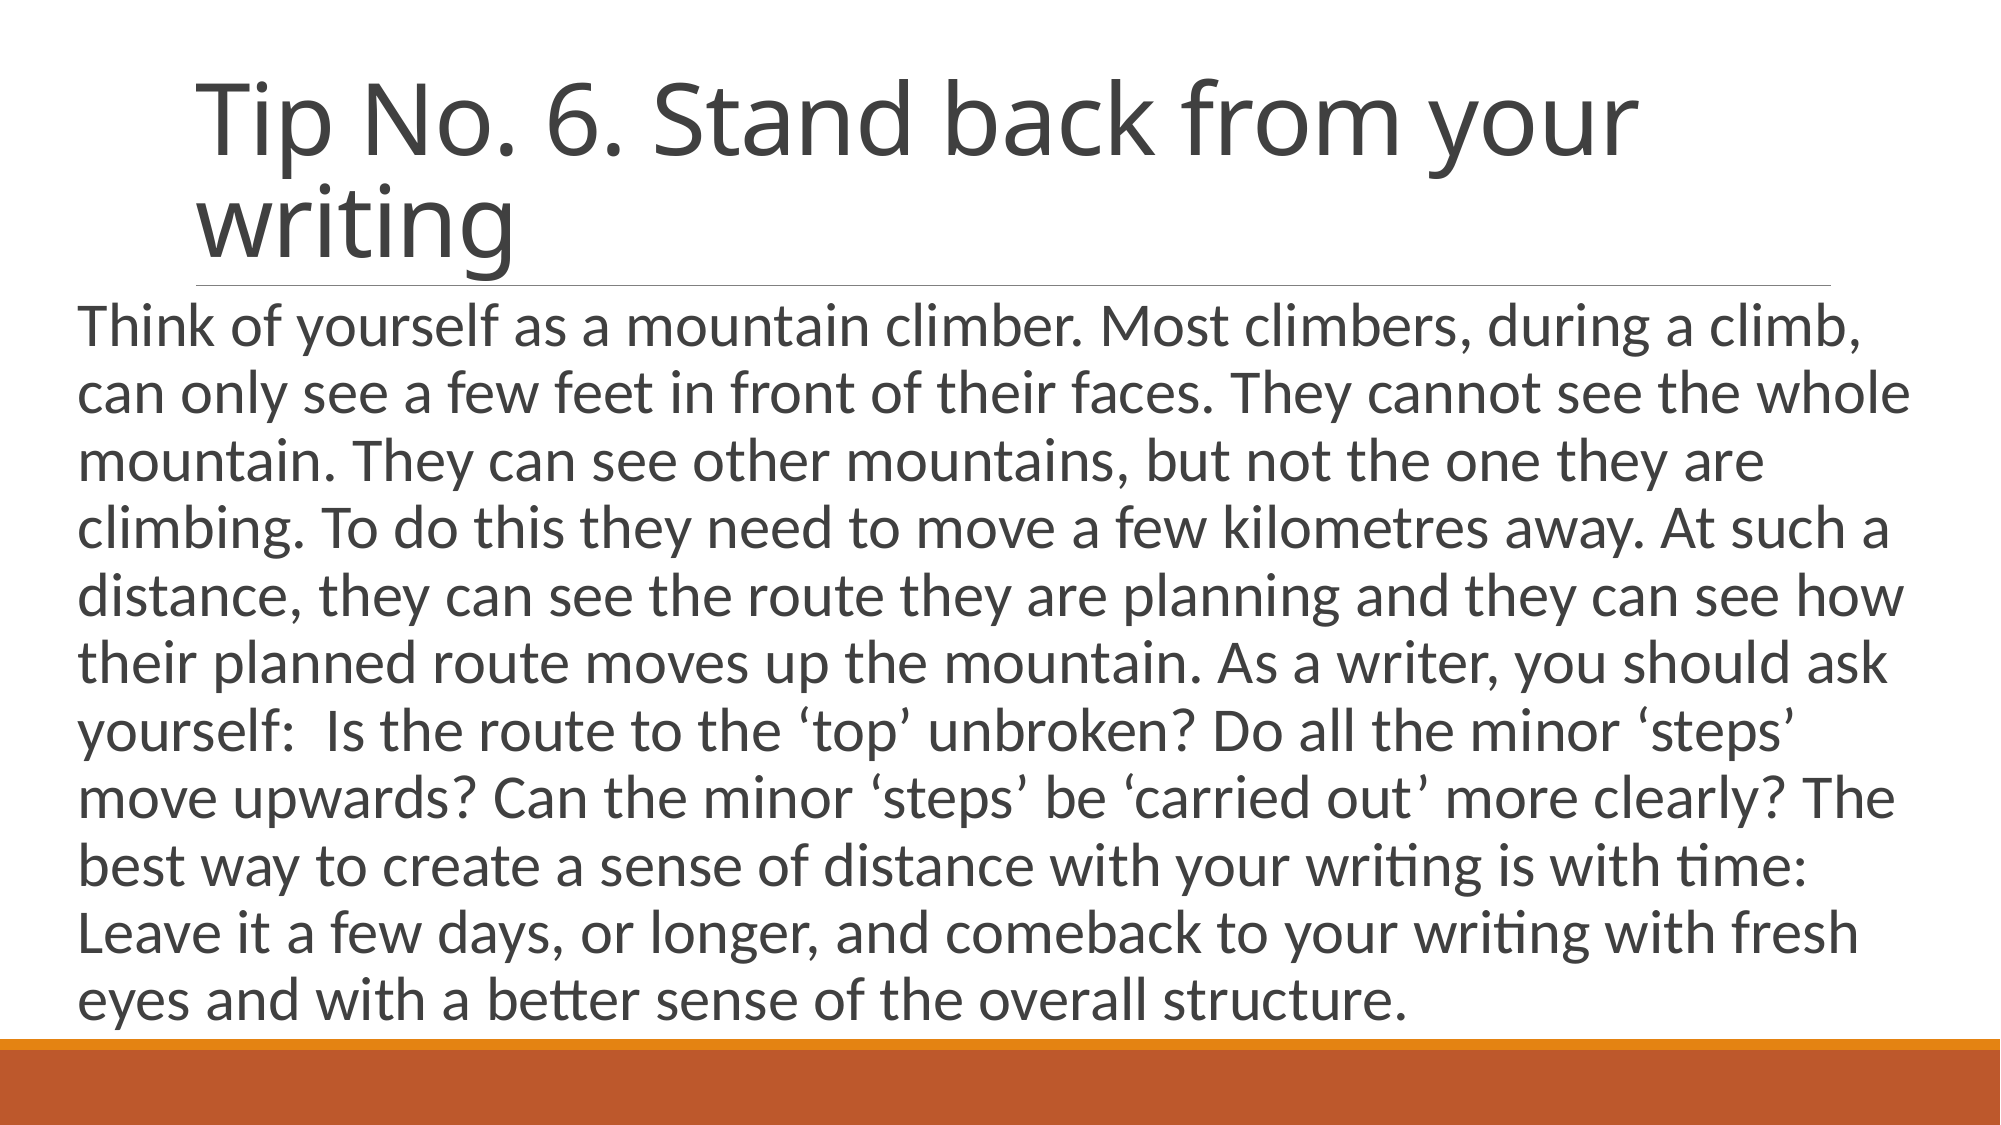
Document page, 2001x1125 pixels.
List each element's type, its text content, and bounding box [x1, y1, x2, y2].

list Think of yourself as a mountain climber. Most climbers, during a climb, can only see a few feet in front of their faces. They cannot see the whole mountain. They can see other mountains, but not the one they are climbing. To do this they need to move a few kilometres away. At such a distance, they can see the route they are planning and they can see how their planned route moves up the mountain. As a writer, you should ask yourself: Is the route to the ‘top’ unbroken? Do all the minor ‘steps’ move upwards? Can the minor ‘steps’ be ‘carried out’ more clearly? The best way to create a sense of distance with your writing is with time: Leave it a few days, or longer, and comeback to your writing with fresh eyes and with a better sense of the overall structure. [62, 285, 1940, 988]
title Tip No. 6. Stand back from your writing [180, 47, 1830, 285]
